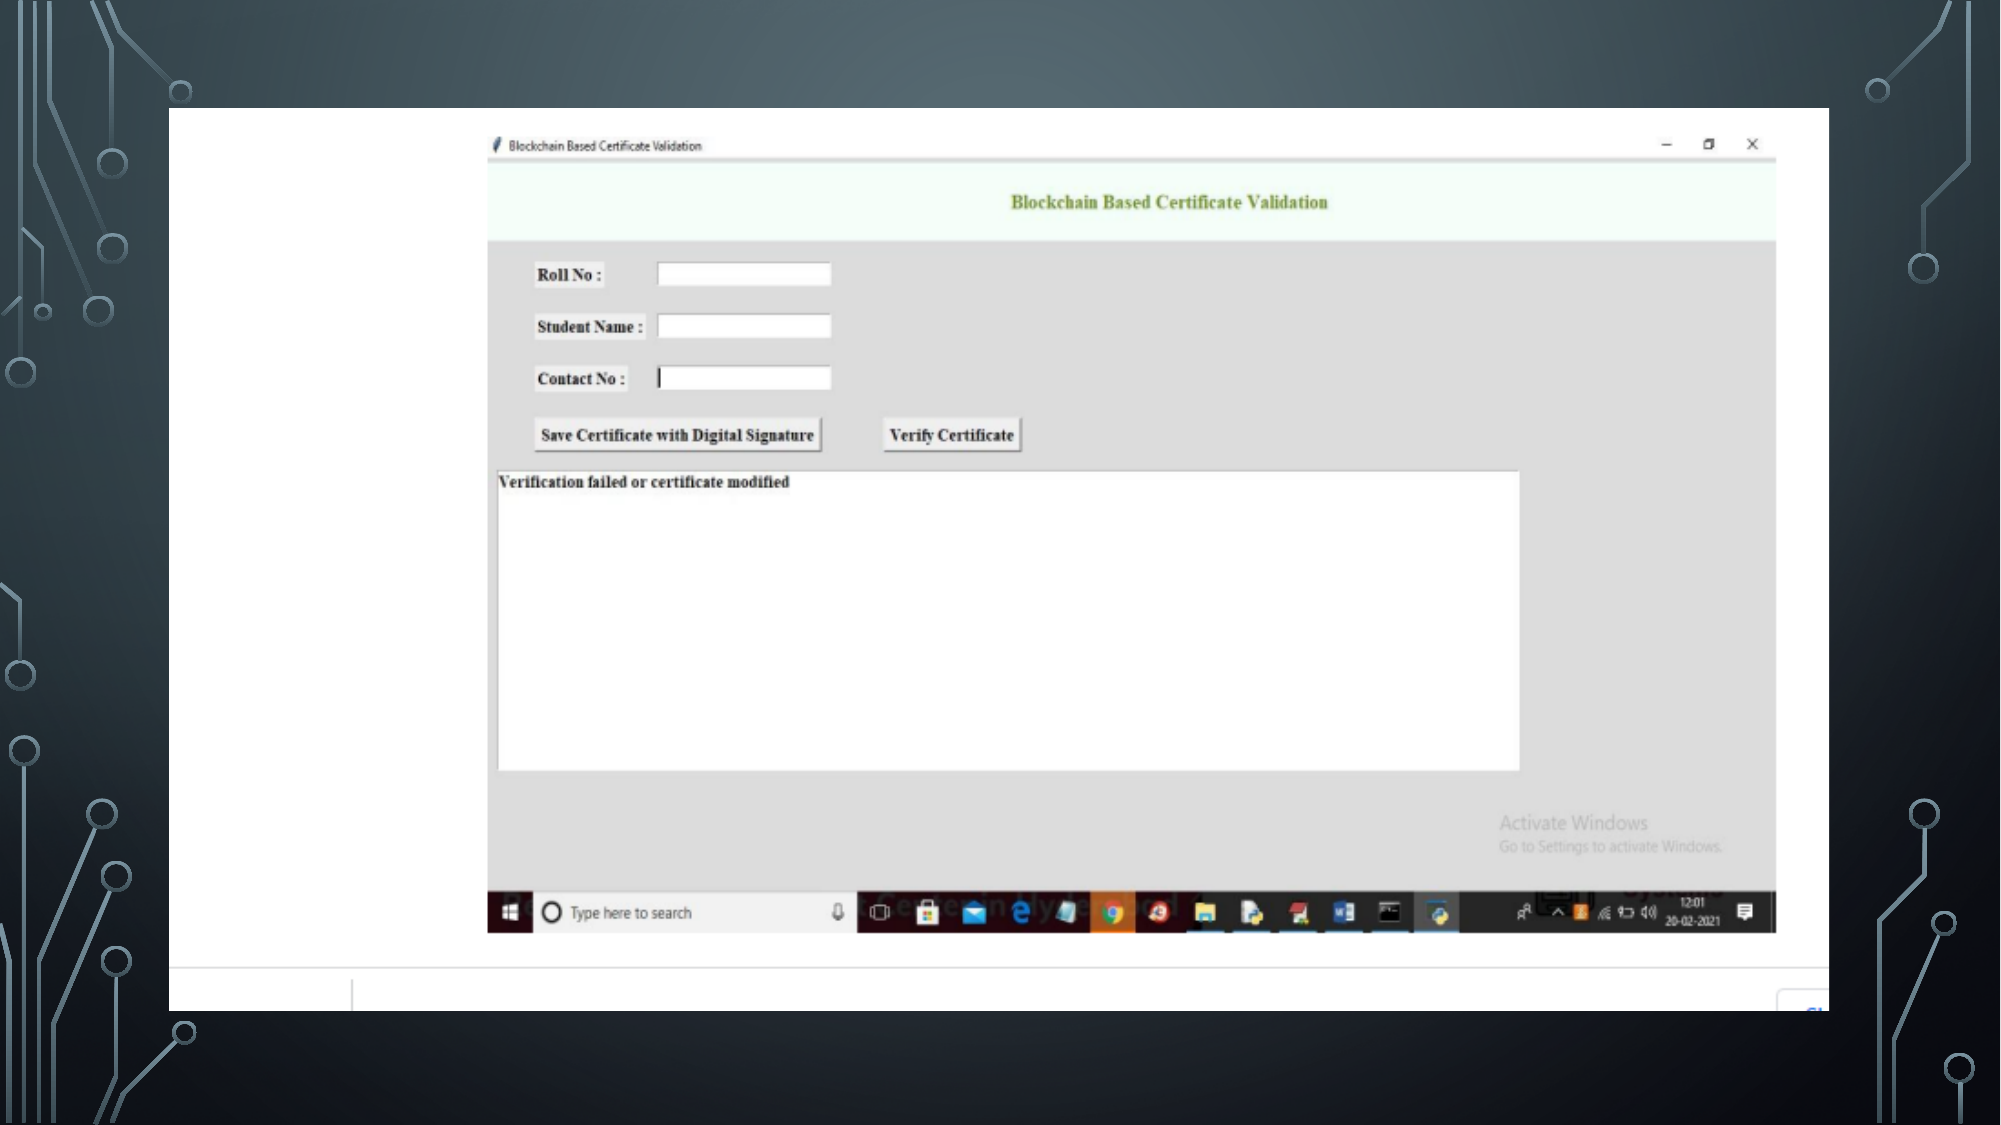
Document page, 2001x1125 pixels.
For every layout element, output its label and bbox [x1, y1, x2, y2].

list [168, 108, 1830, 1011]
